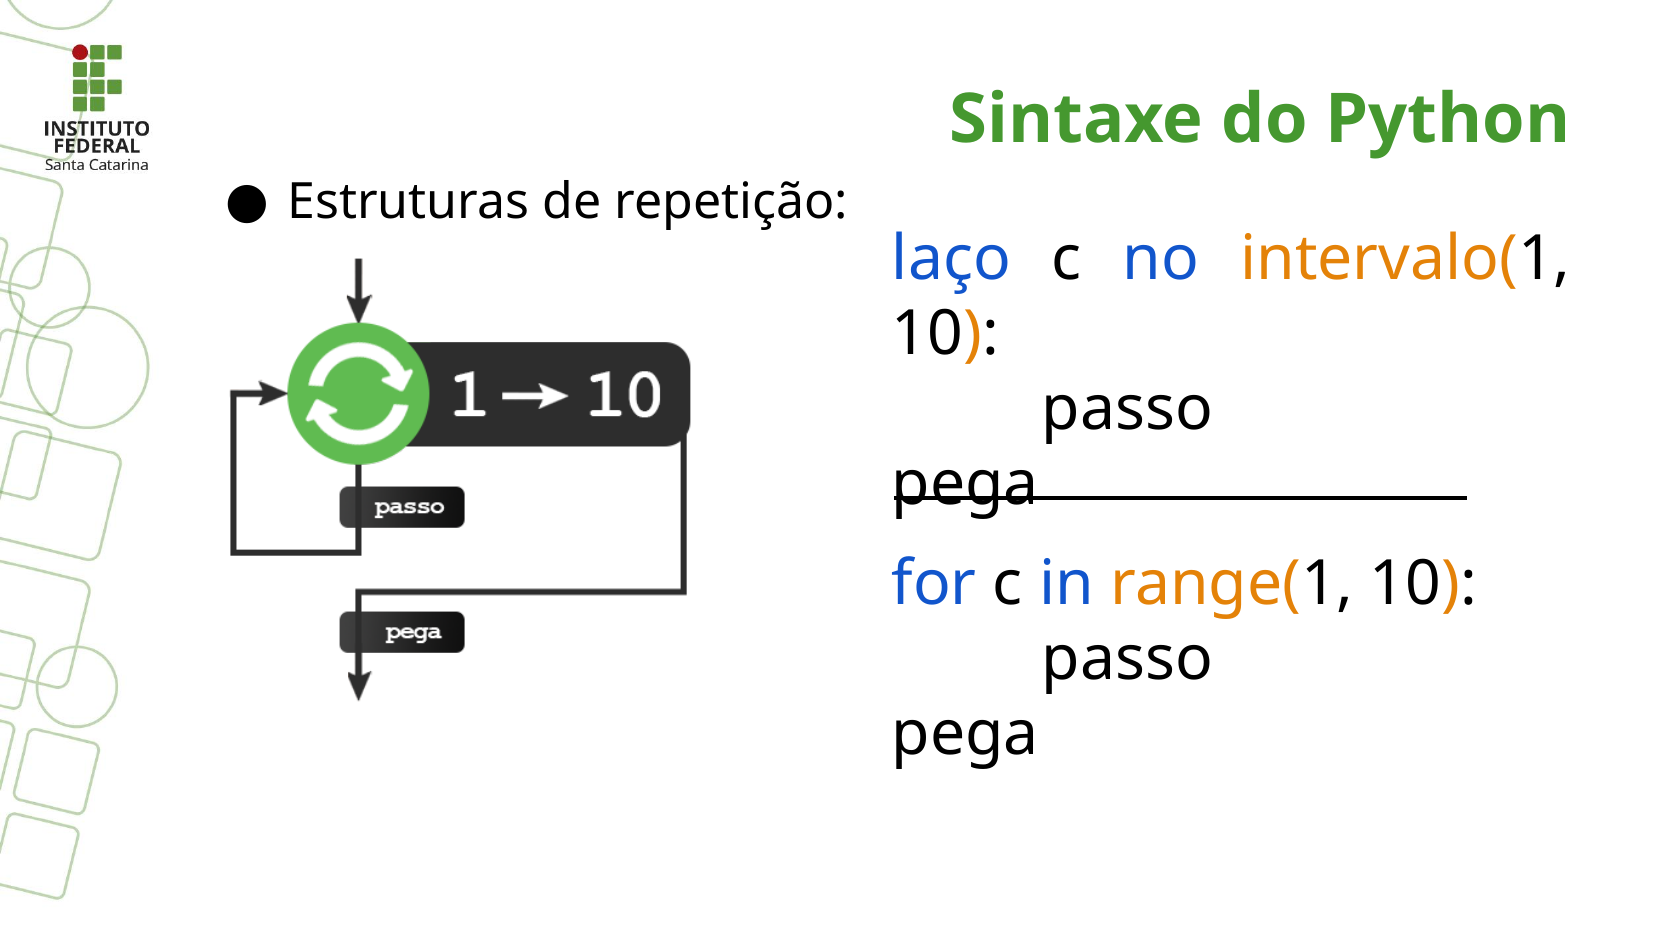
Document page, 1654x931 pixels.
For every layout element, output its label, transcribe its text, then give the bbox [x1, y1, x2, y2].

text_box for c in range(1, 10): passo pega [891, 542, 1571, 813]
text_box laço c no intervalo(1, 10): passo pega [891, 256, 1571, 488]
text_box Sintaxe do Python [259, 36, 1571, 168]
text_box Estruturas de repetição: [212, 168, 1571, 256]
picture [0, 0, 1317, 931]
